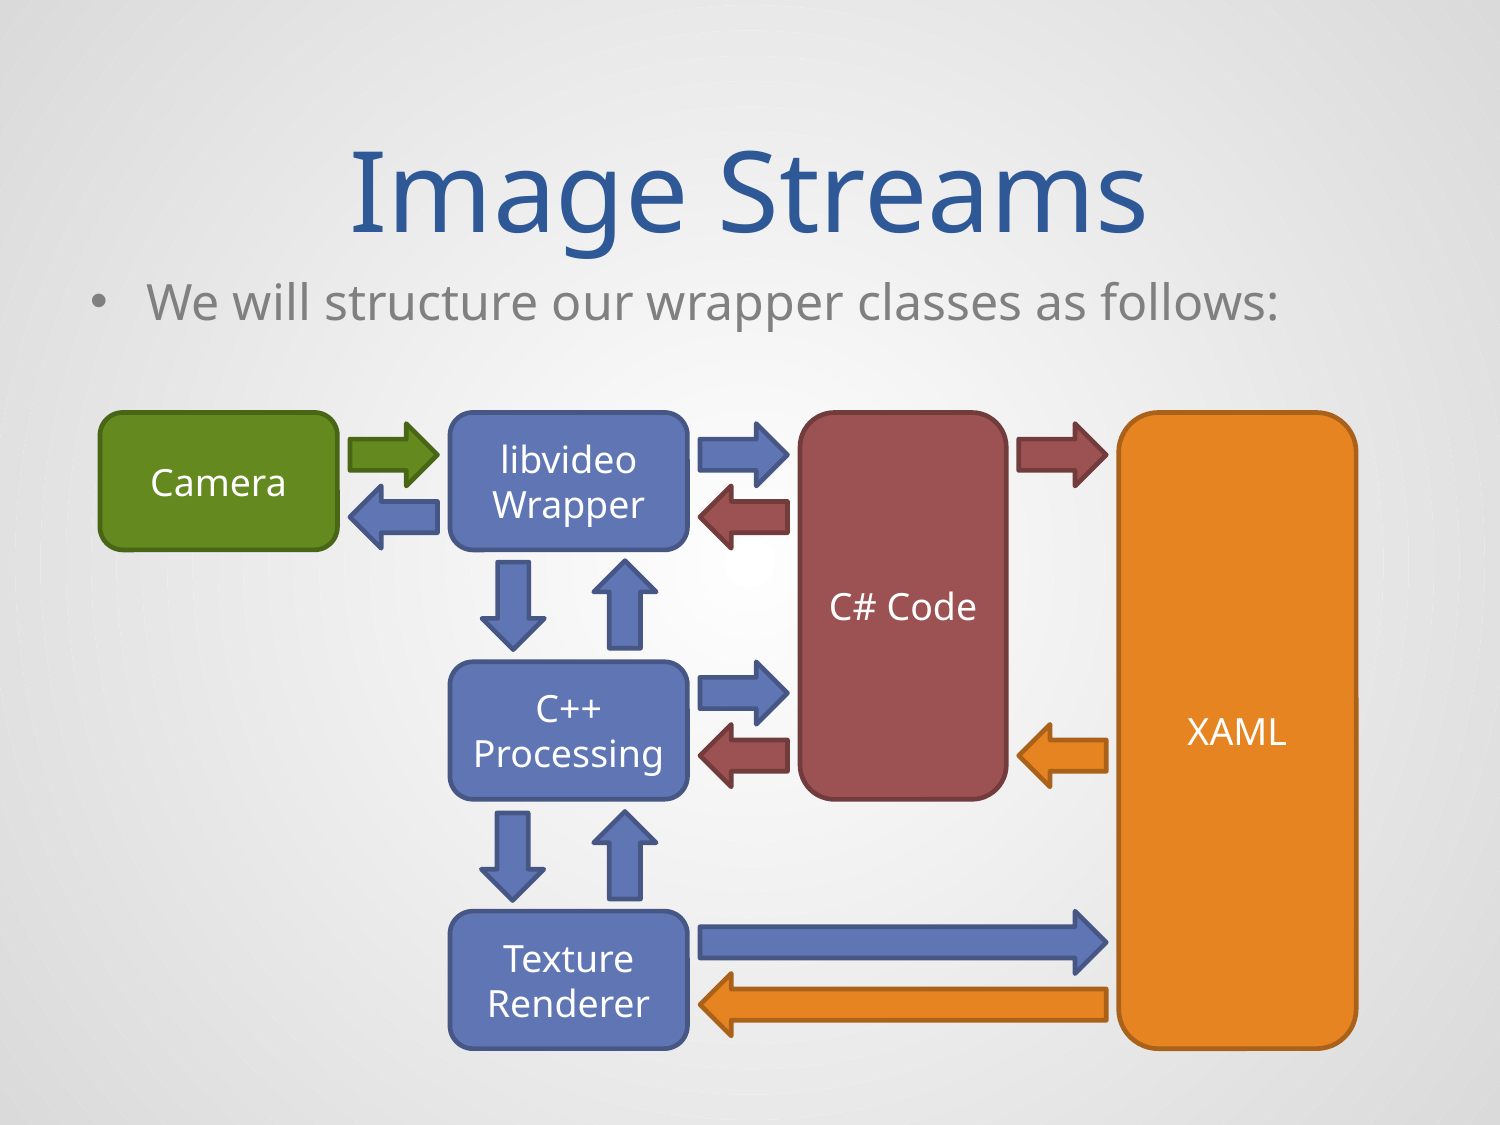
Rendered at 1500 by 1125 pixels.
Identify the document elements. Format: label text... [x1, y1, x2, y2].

text_box [591, 558, 659, 651]
text_box [591, 809, 659, 902]
text_box [697, 909, 1109, 976]
text_box C# Code [797, 410, 1009, 802]
text_box [697, 722, 790, 790]
text_box [697, 421, 790, 489]
text_box [697, 483, 790, 551]
title Image Streams [75, 0, 1425, 262]
text_box [347, 421, 440, 489]
text_box [1016, 421, 1109, 489]
text_box C++ Processing [447, 659, 690, 802]
text_box [347, 483, 440, 551]
list We will structure our wrapper classes as follows: [75, 262, 1425, 1005]
text_box XAML [1116, 410, 1359, 1052]
text_box [479, 559, 547, 652]
text_box Camera [97, 410, 340, 553]
text_box [697, 971, 1109, 1039]
text_box libvideo Wrapper [447, 410, 690, 553]
text_box [1016, 722, 1109, 790]
text_box Texture Renderer [447, 908, 690, 1051]
text_box [697, 659, 790, 727]
text_box [479, 810, 546, 903]
